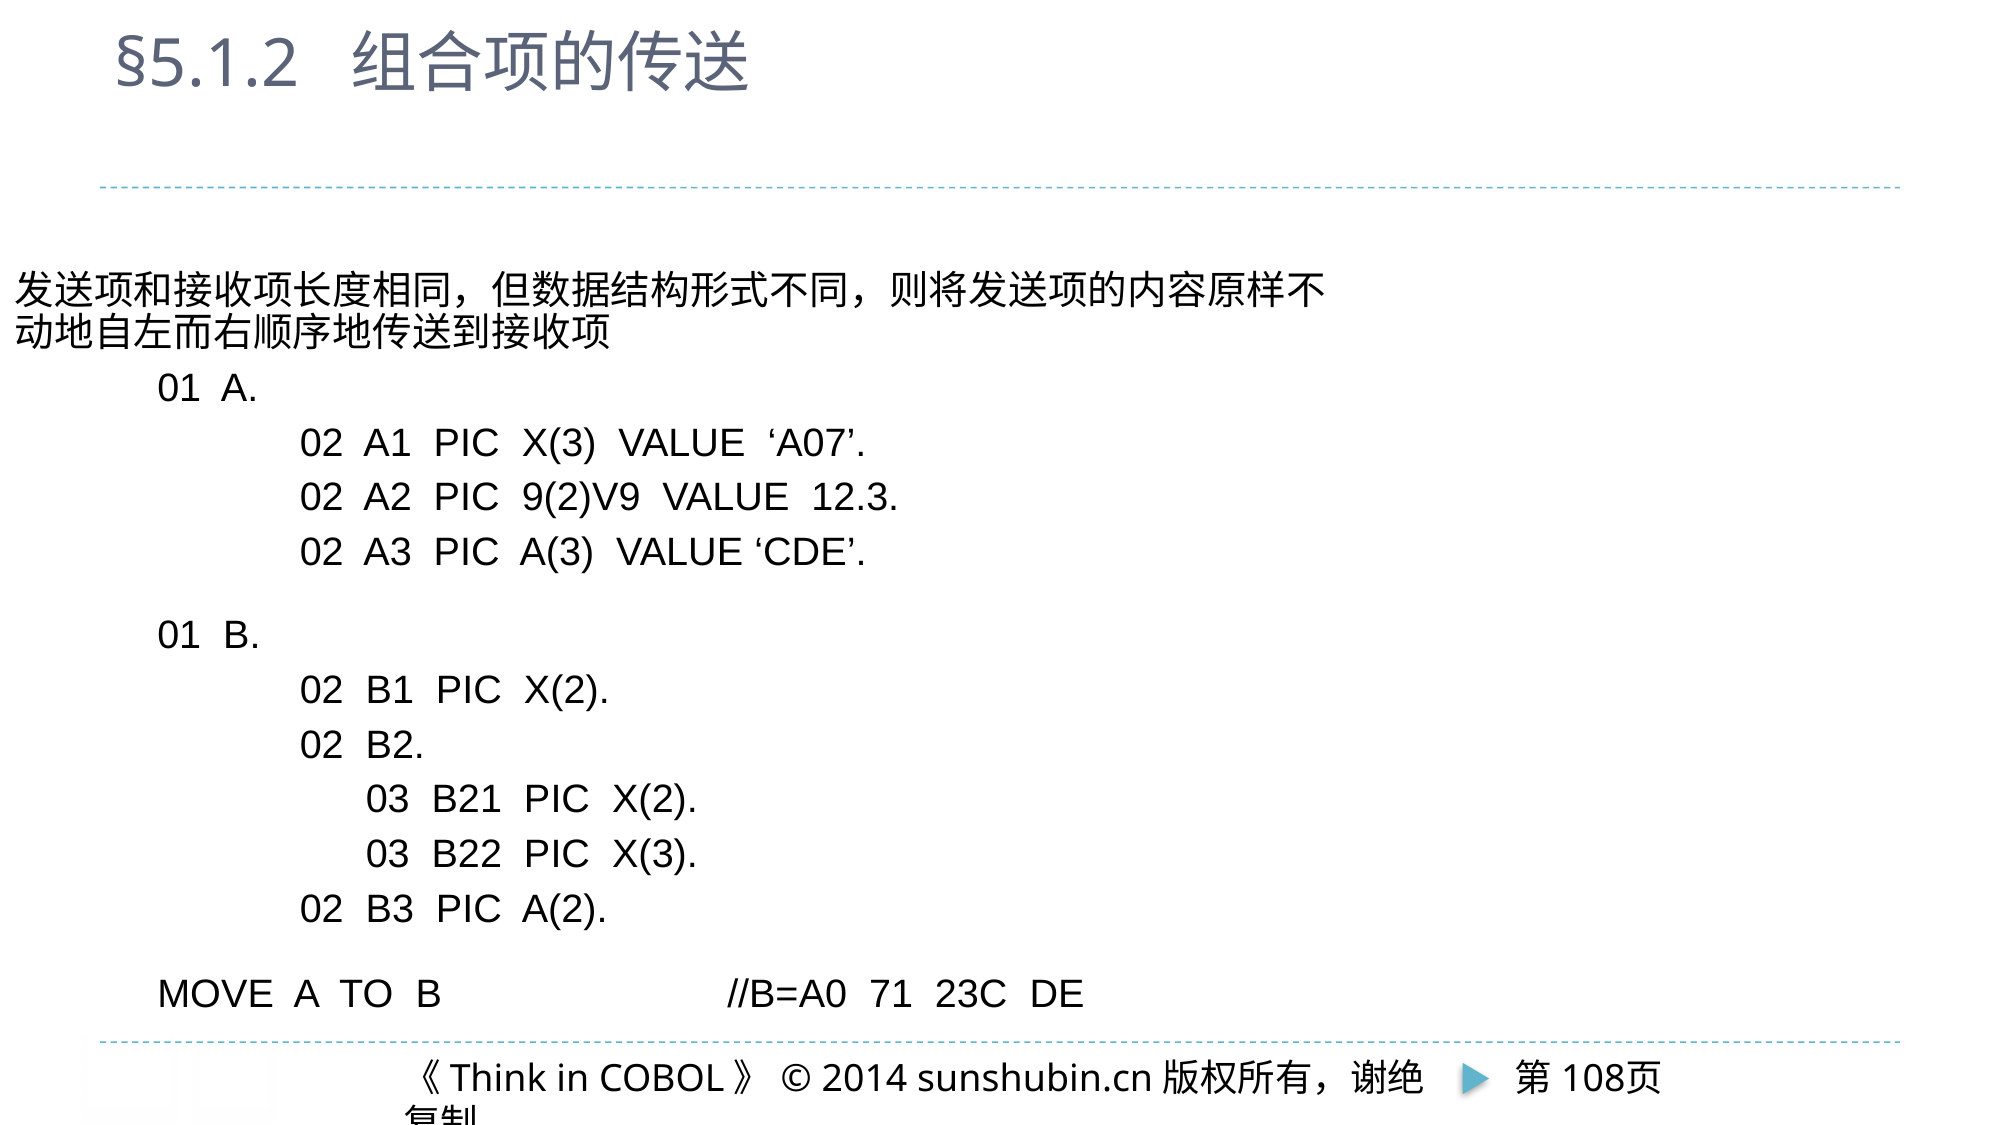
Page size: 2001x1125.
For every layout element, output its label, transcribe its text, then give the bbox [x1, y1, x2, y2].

list 发送项和接收项长度相同，但数据结构形式不同，则将发送项的内容原样不动地自左而右顺序地传送到接收项 01 A. 02 A1 PIC X(3) VALUE ‘A07’. 02 A2 PIC 9(2)V9 VALUE 12.3. 02 A3 PIC A(3) VALUE ‘CDE’. 01 B. 02 B1 PIC X(2). 02 B2. 03 B21 PIC X(2). 03 B22 PIC X(3). 02 B3 PIC A(2). MOVE A TO B //B=A0 71 23C DE [0, 262, 1350, 1025]
title §5.1.2 组合项的传送 [99, 12, 1300, 109]
